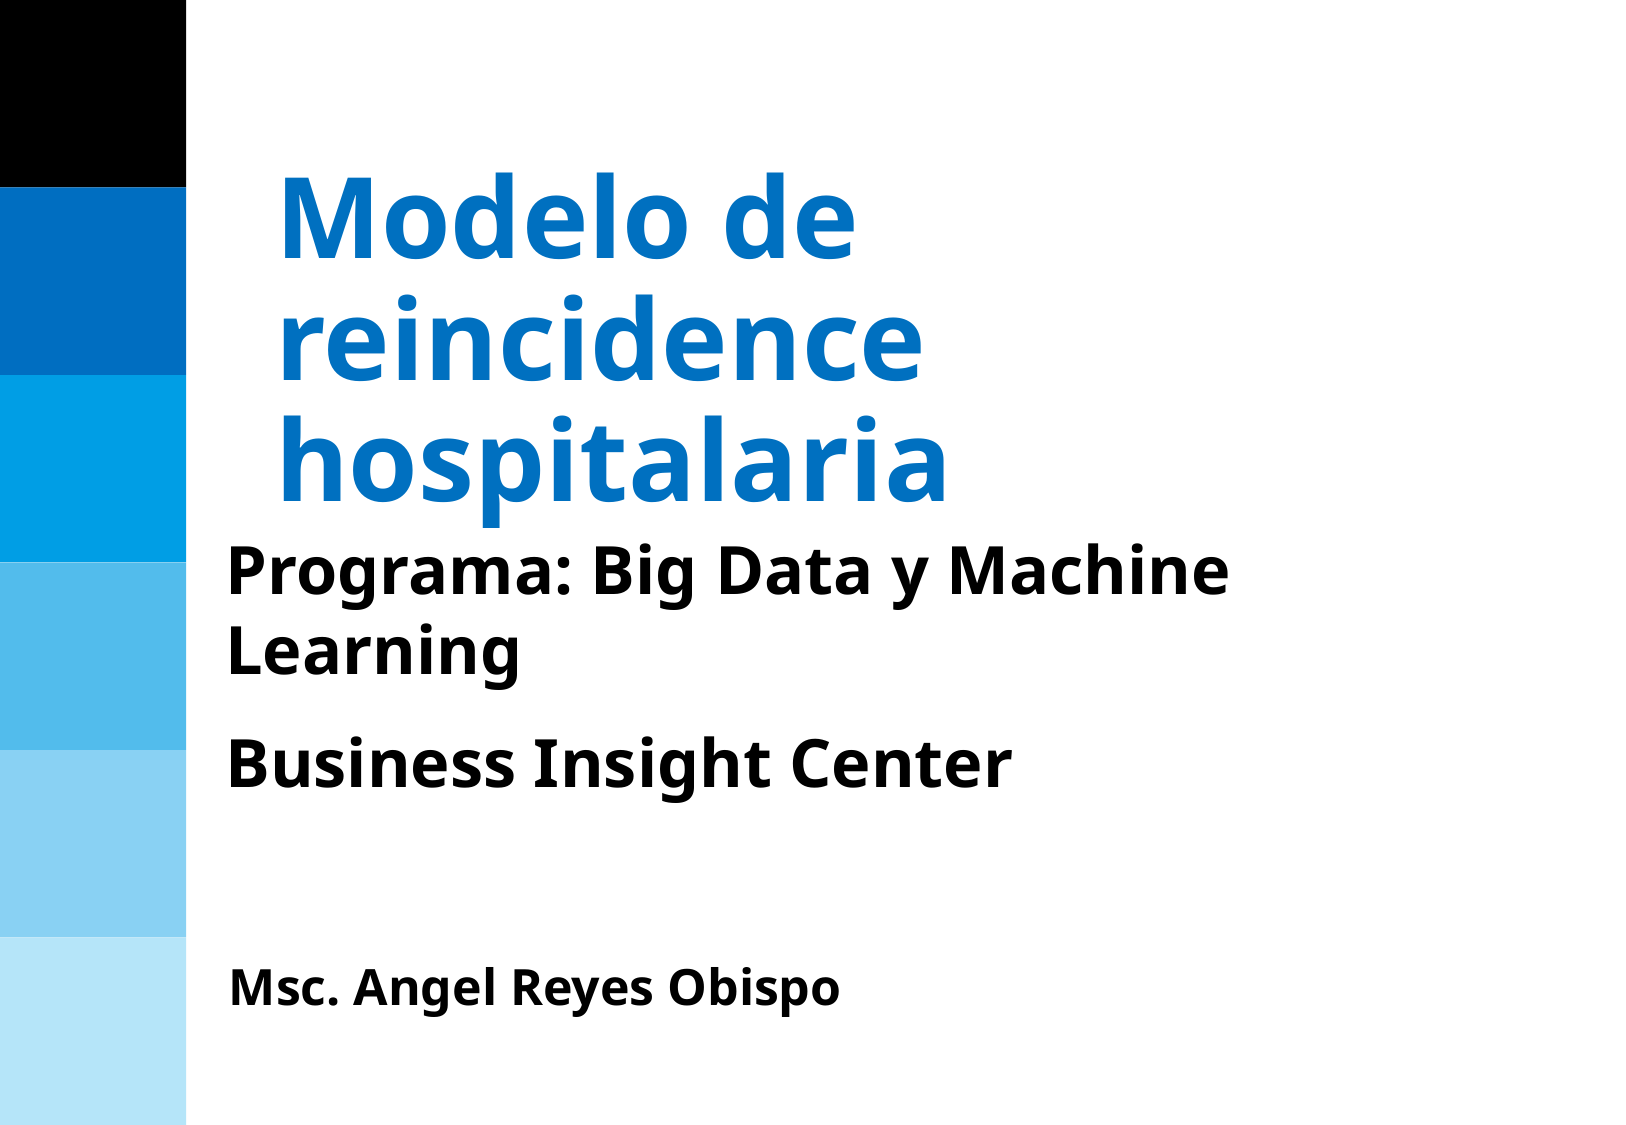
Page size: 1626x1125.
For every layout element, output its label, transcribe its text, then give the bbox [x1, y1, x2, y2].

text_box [0, 0, 187, 1125]
text_box Modelo de reincidence hospitalaria [275, 161, 1526, 527]
text_box Programa: Big Data y Machine Learning Business Insight Center [225, 527, 1476, 802]
text_box Msc. Angel Reyes Obispo [228, 955, 950, 1101]
